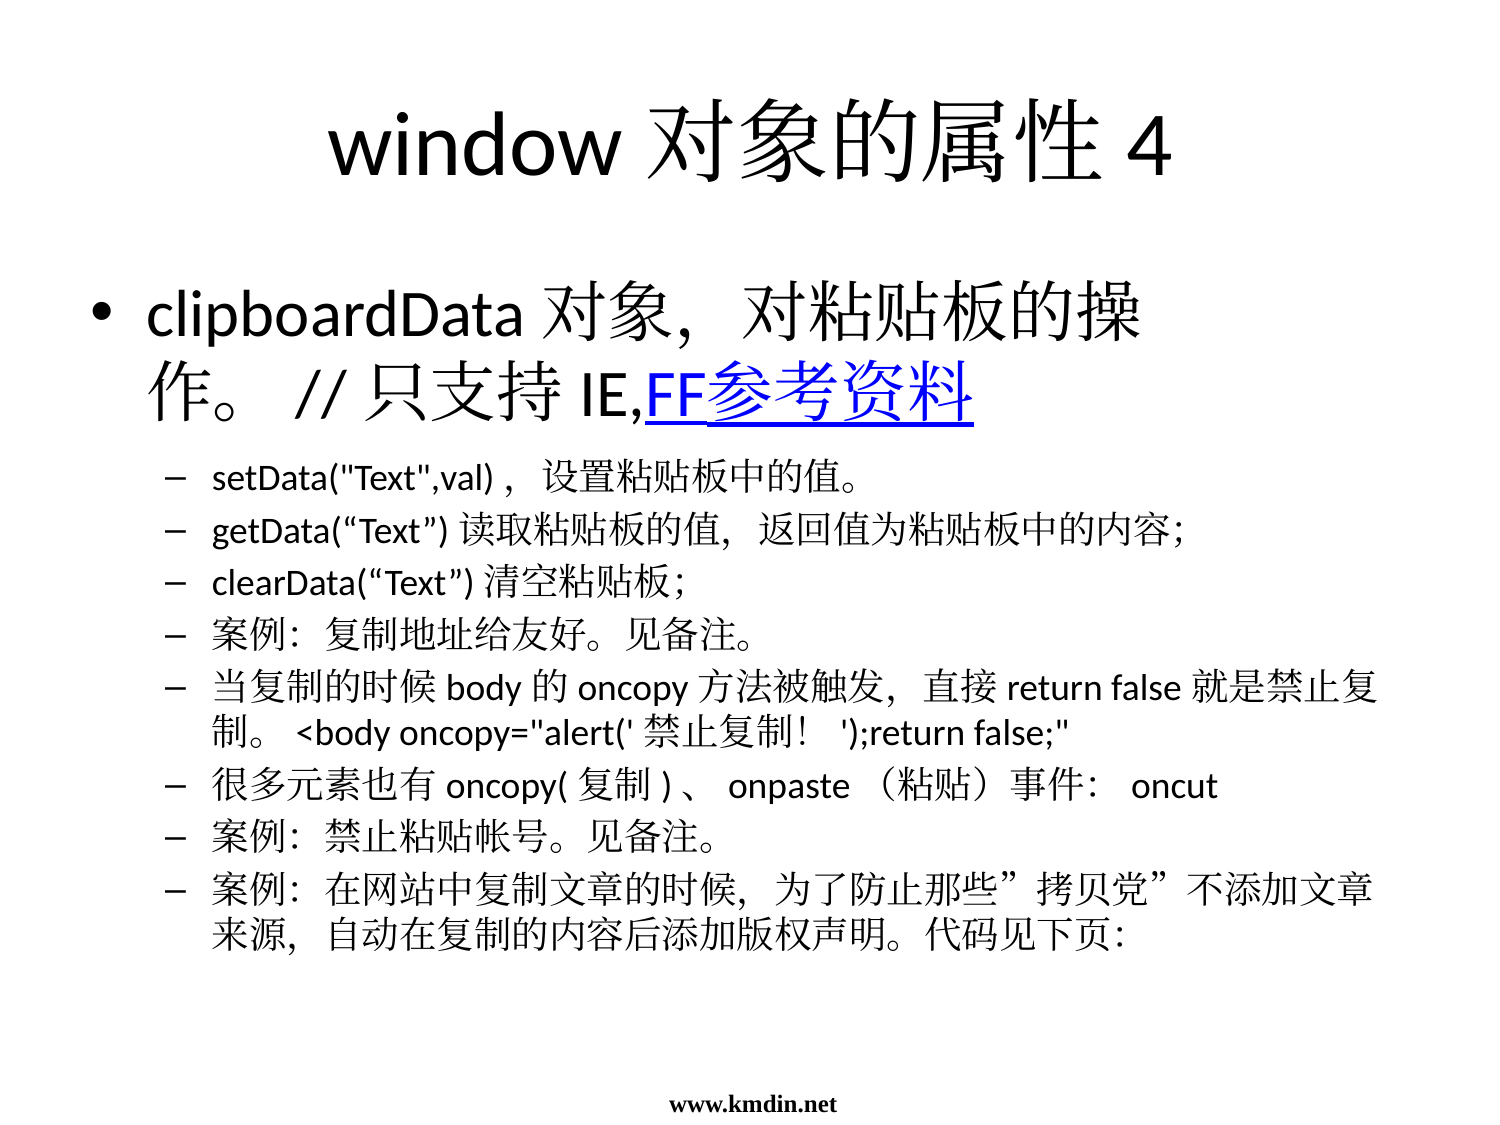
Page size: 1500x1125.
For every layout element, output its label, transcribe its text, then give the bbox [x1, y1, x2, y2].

title window对象的属性4 [75, 45, 1425, 233]
list clipboardData对象，对粘贴板的操作。//只支持IE,FF参考资料 setData("Text",val)，设置粘贴板中的值。 getData(“Text”)读取粘贴板的值，返回值为粘贴板中的内容； clearData(“Text”)清空粘贴板； 案例：复制地址给友好。见备注。 当复制的时候body的oncopy方法被触发，直接return false就是禁止复制。<body oncopy="alert('禁止复制！');return false;" 很多元素也有oncopy(复制)、onpaste（粘贴）事件：oncut 案例：禁止粘贴帐号。见备注。 案例：在网站中复制文章的时候，为了防止那些”拷贝党”不添加文章来源，自动在复制的内容后添加版权声明。代码见下页： [75, 262, 1425, 1005]
